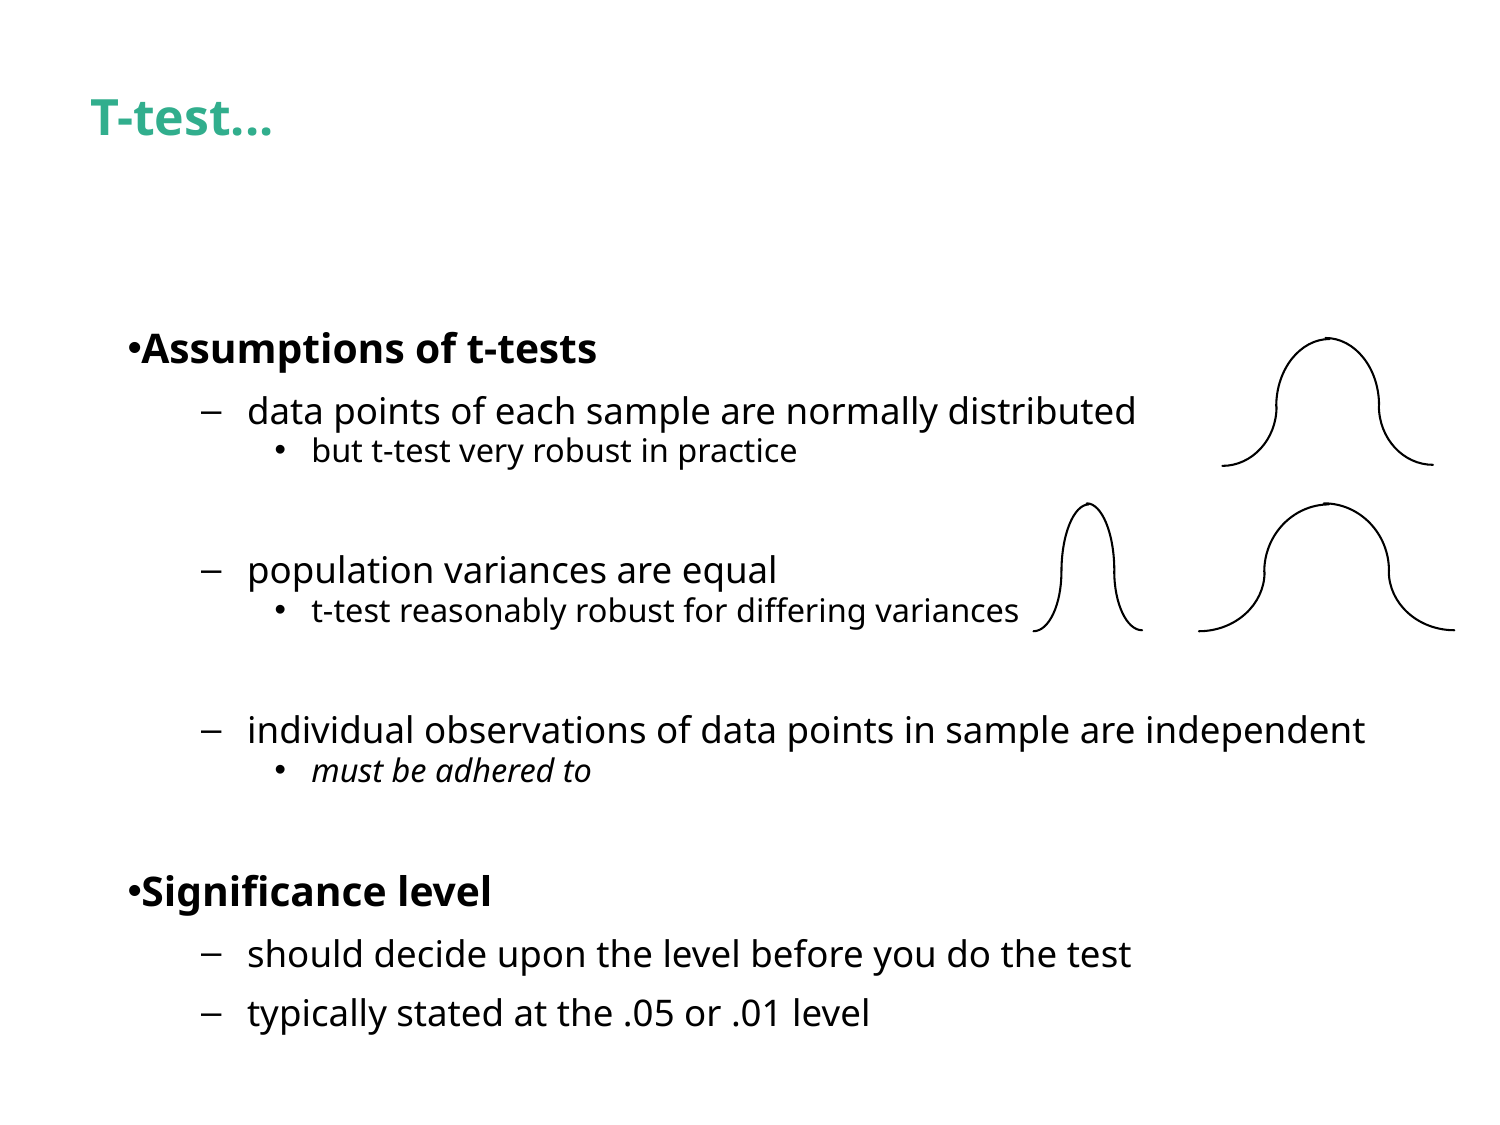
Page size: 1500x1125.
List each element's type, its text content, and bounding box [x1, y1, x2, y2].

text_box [1222, 337, 1434, 467]
title T-test... [75, 45, 1425, 187]
list Assumptions of t-tests data points of each sample are normally distributed but t-test very robust in practice population variances are equal t-test reasonably robust for differing variances individual observations of data points in sample are independent must be adhered to Significance level should decide upon the level before you do the test typically stated at the .05 or .01 level [112, 324, 1388, 1059]
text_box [1033, 503, 1143, 632]
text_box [1198, 503, 1455, 632]
